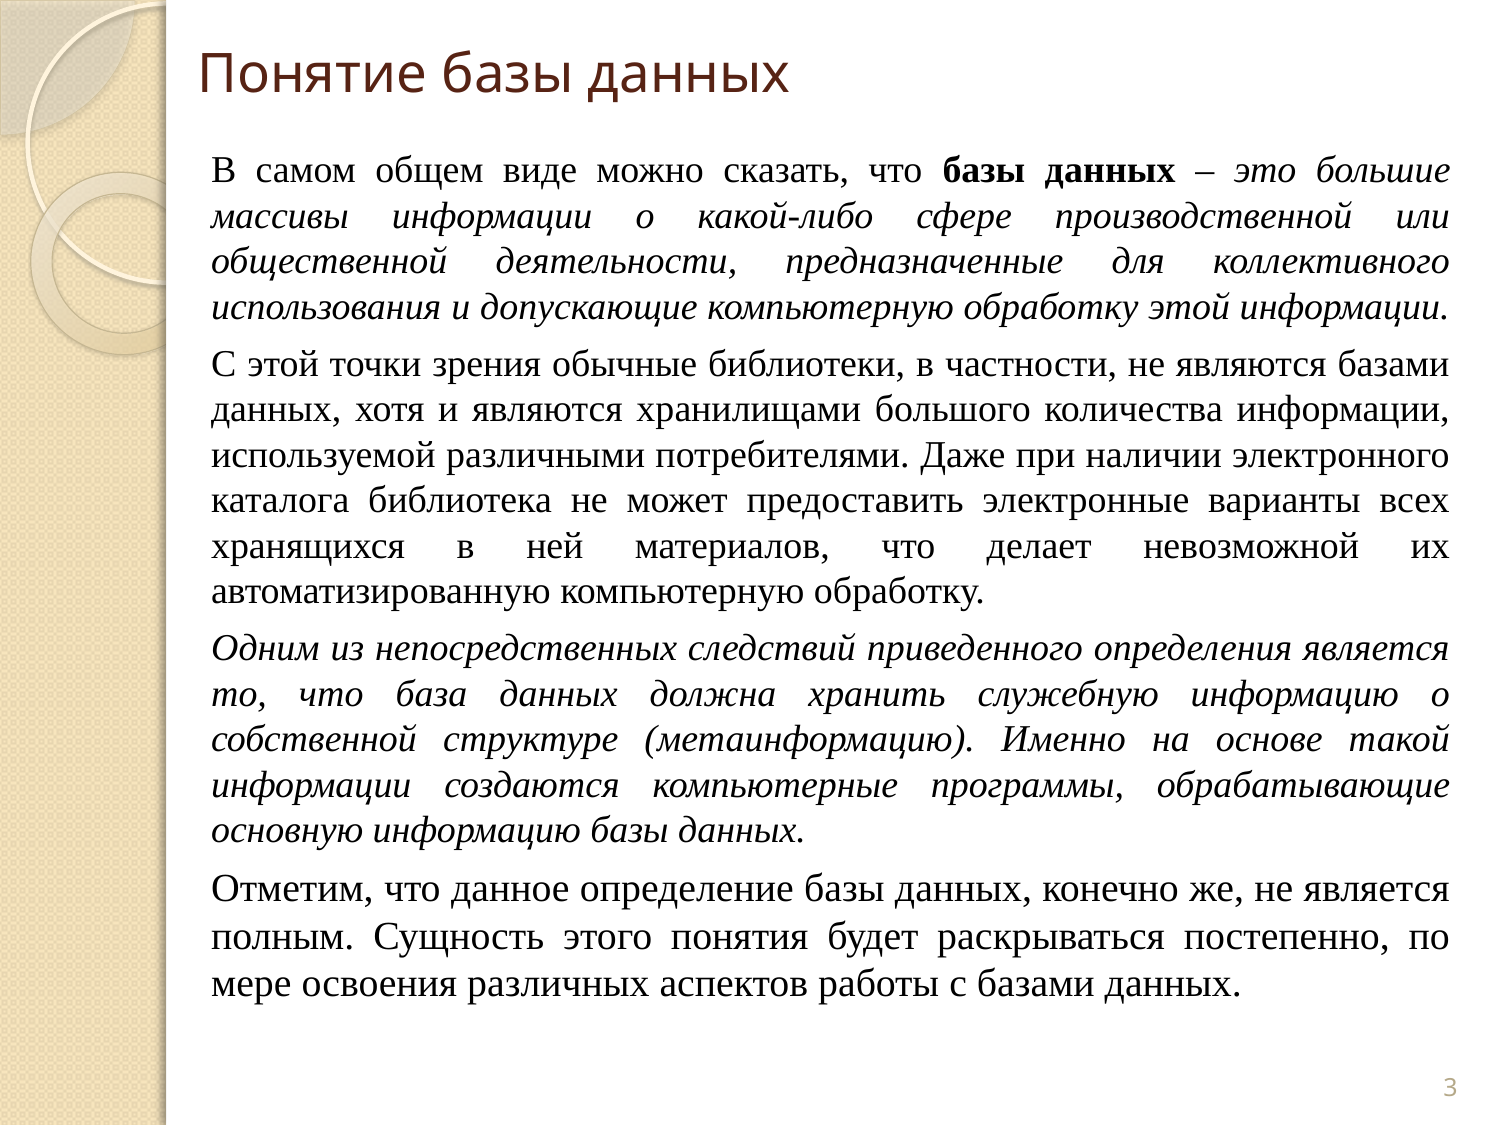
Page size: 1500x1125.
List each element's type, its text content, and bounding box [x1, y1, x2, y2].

title Понятие базы данных [183, 30, 1454, 112]
list В самом общем виде можно сказать, что базы данных – это большие массивы информации о какой-либо сфере производственной или общественной деятельности, предназначенные для коллективного использования и допускающие компьютерную обработку этой информации. С этой точки зрения обычные библиотеки, в частности, не являются базами данных, хотя и являются хранилищами большого количества информации, используемой различными потребителями. Даже при наличии электронного каталога библиотека не может предоставить электронные варианты всех хранящихся в ней материалов, что делает невозможной их автоматизированную компьютерную обработку. Одним из непосредственных следствий приведенного определения является то, что база данных должна хранить служебную информацию о собственной структуре (метаинформацию). Именно на основе такой информации создаются компьютерные программы, обрабатывающие основную информацию базы данных. Отметим, что данное определение базы данных, конечно же, не является полным. Сущность этого понятия будет раскрываться постепенно, по мере освоения различных аспектов работы с базами данных. [183, 137, 1466, 1094]
slide_number 3 [1413, 1034, 1488, 1113]
